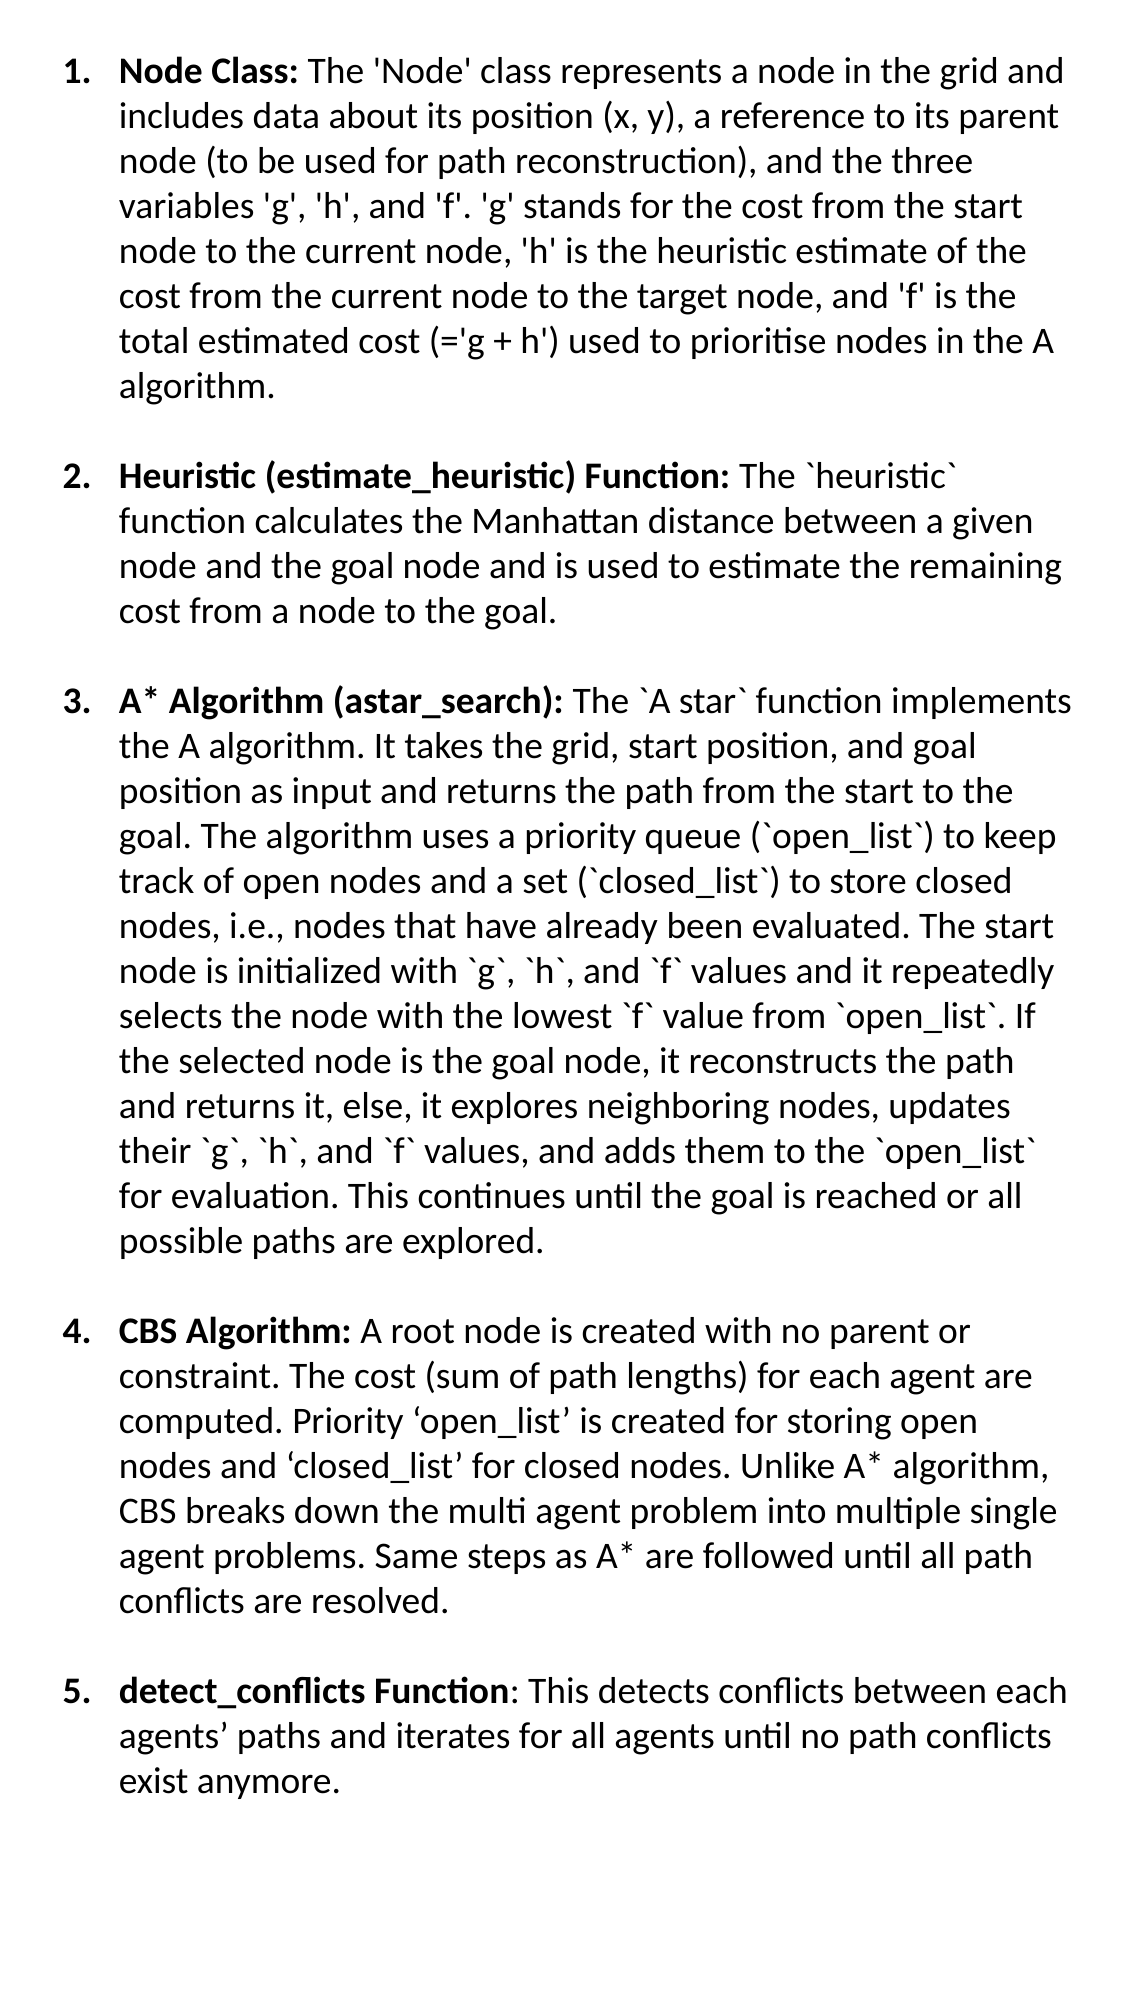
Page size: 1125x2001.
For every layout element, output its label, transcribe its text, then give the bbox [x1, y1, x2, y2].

text_box Node Class: The 'Node' class represents a node in the grid and includes data about its position (x, y), a reference to its parent node (to be used for path reconstruction), and the three variables 'g', 'h', and 'f'. 'g' stands for the cost from the start node to the current node, 'h' is the heuristic estimate of the cost from the current node to the target node, and 'f' is the total estimated cost (='g + h') used to prioritise nodes in the A algorithm. Heuristic (estimate_heuristic) Function: The `heuristic` function calculates the Manhattan distance between a given node and the goal node and is used to estimate the remaining cost from a node to the goal. A* Algorithm (astar_search): The `A star` function implements the A algorithm. It takes the grid, start position, and goal position as input and returns the path from the start to the goal. The algorithm uses a priority queue (`open_list`) to keep track of open nodes and a set (`closed_list`) to store closed nodes, i.e., nodes that have already been evaluated. The start node is initialized with `g`, `h`, and `f` values and it repeatedly selects the node with the lowest `f` value from `open_list`. If the selected node is the goal node, it reconstructs the path and returns it, else, it explores neighboring nodes, updates their `g`, `h`, and `f` values, and adds them to the `open_list` for evaluation. This continues until the goal is reached or all possible paths are explored. CBS Algorithm: A root node is created with no parent or constraint. The cost (sum of path lengths) for each agent are computed. Priority ‘open_list’ is created for storing open nodes and ‘closed_list’ for closed nodes. Unlike A* algorithm, CBS breaks down the multi agent problem into multiple single agent problems. Same steps as A* are followed until all path conflicts are resolved. detect_conflicts Function: This detects conflicts between each agents’ paths and iterates for all agents until no path conflicts exist anymore. [47, 38, 1091, 1809]
